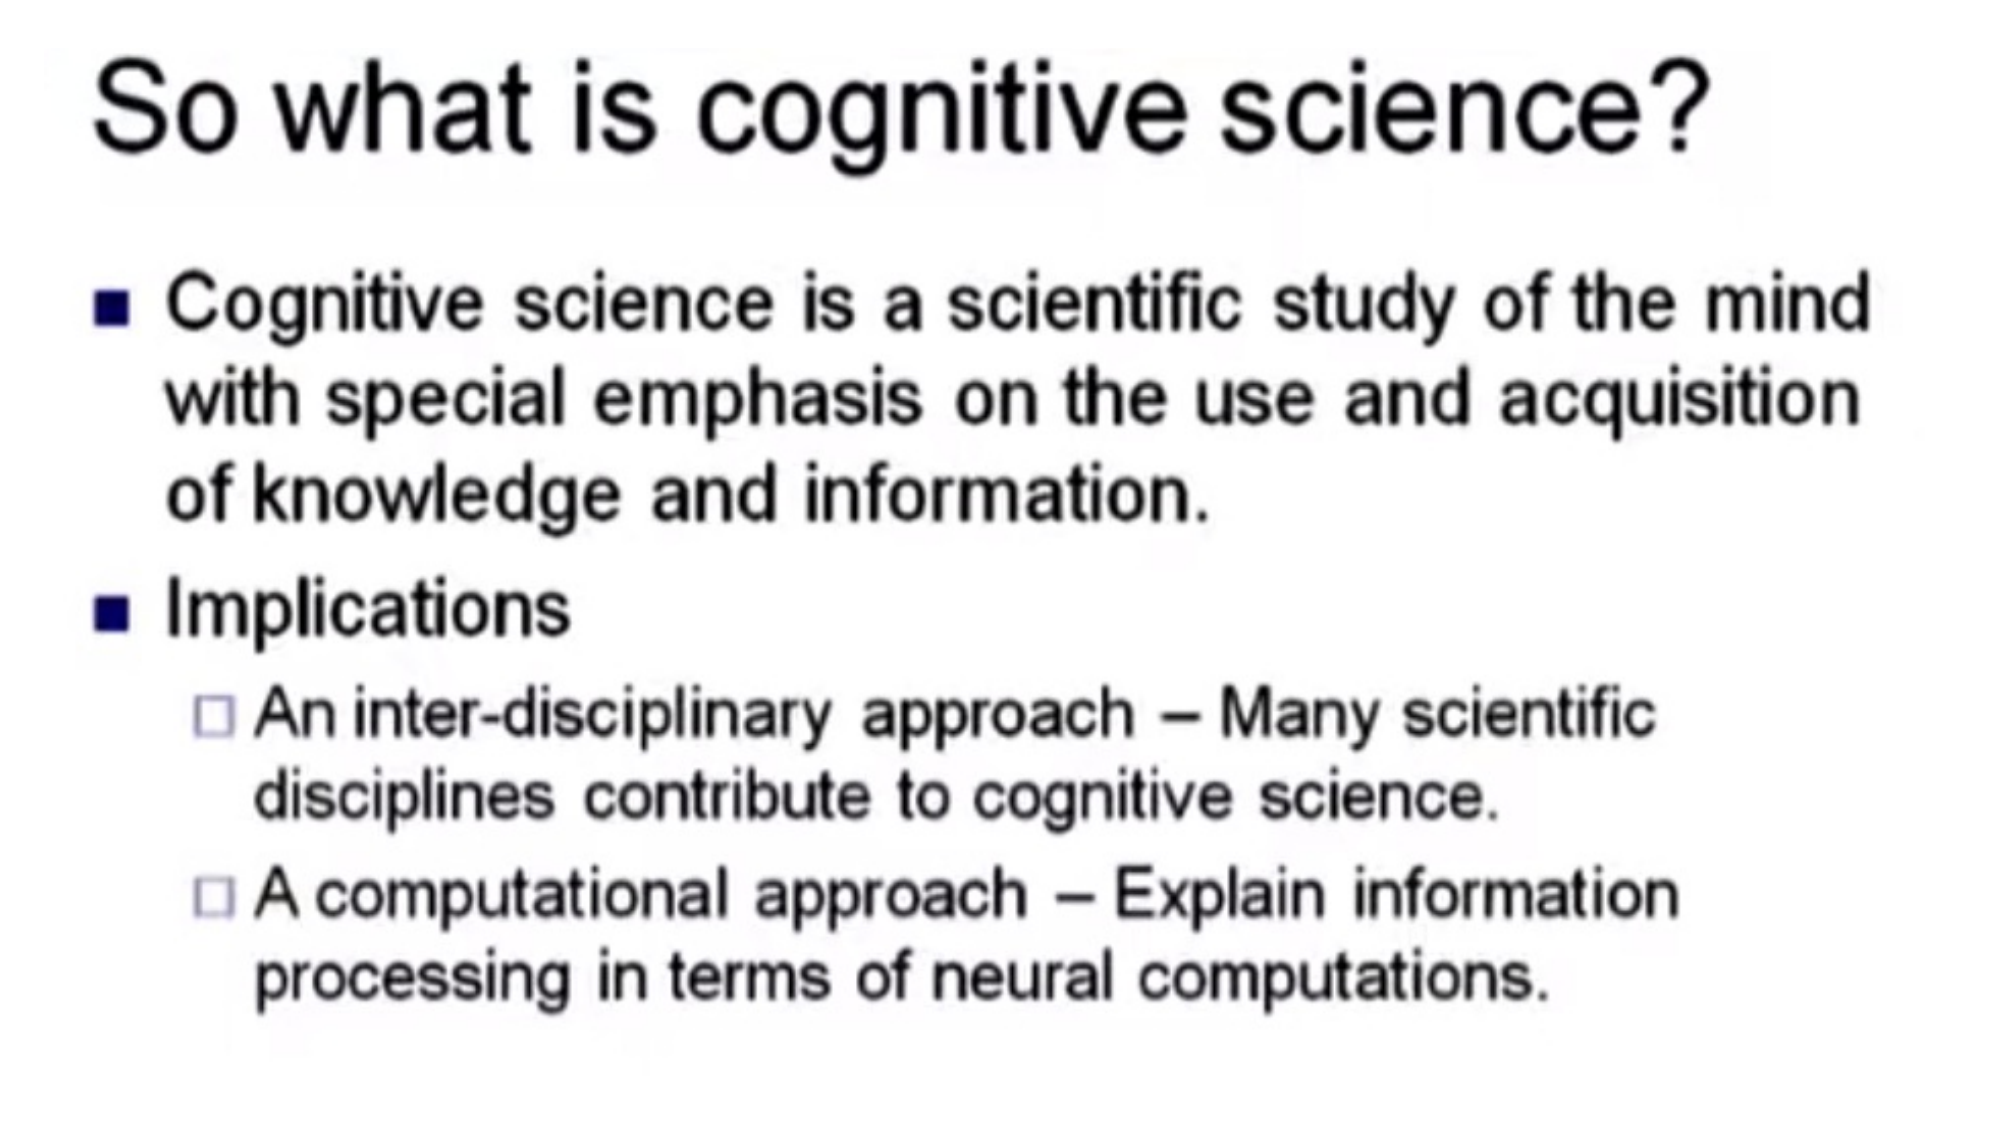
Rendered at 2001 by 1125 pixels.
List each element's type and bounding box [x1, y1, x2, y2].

picture [44, 48, 1925, 1076]
